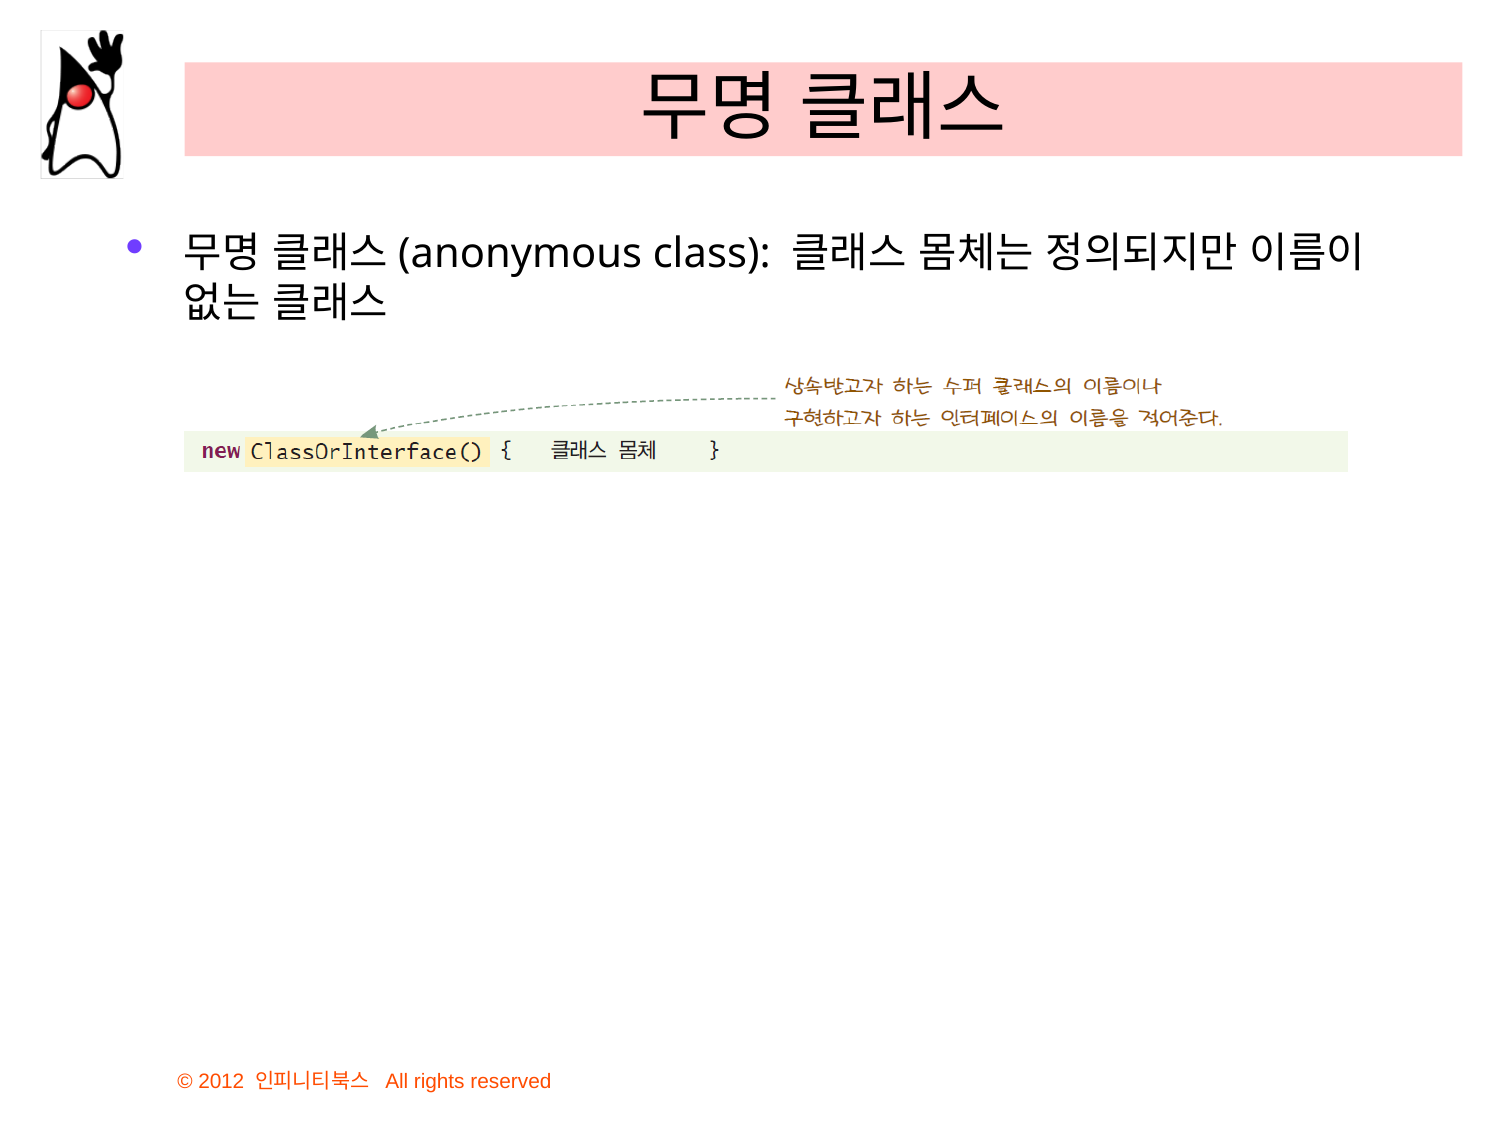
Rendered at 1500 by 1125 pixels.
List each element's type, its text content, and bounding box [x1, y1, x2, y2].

picture [39, 30, 124, 179]
title 무명 클래스 [184, 62, 1463, 157]
picture [179, 371, 1352, 476]
list 무명 클래스(anonymous class): 클래스 몸체는 정의되지만 이름이 없는 클래스 [112, 218, 1460, 900]
